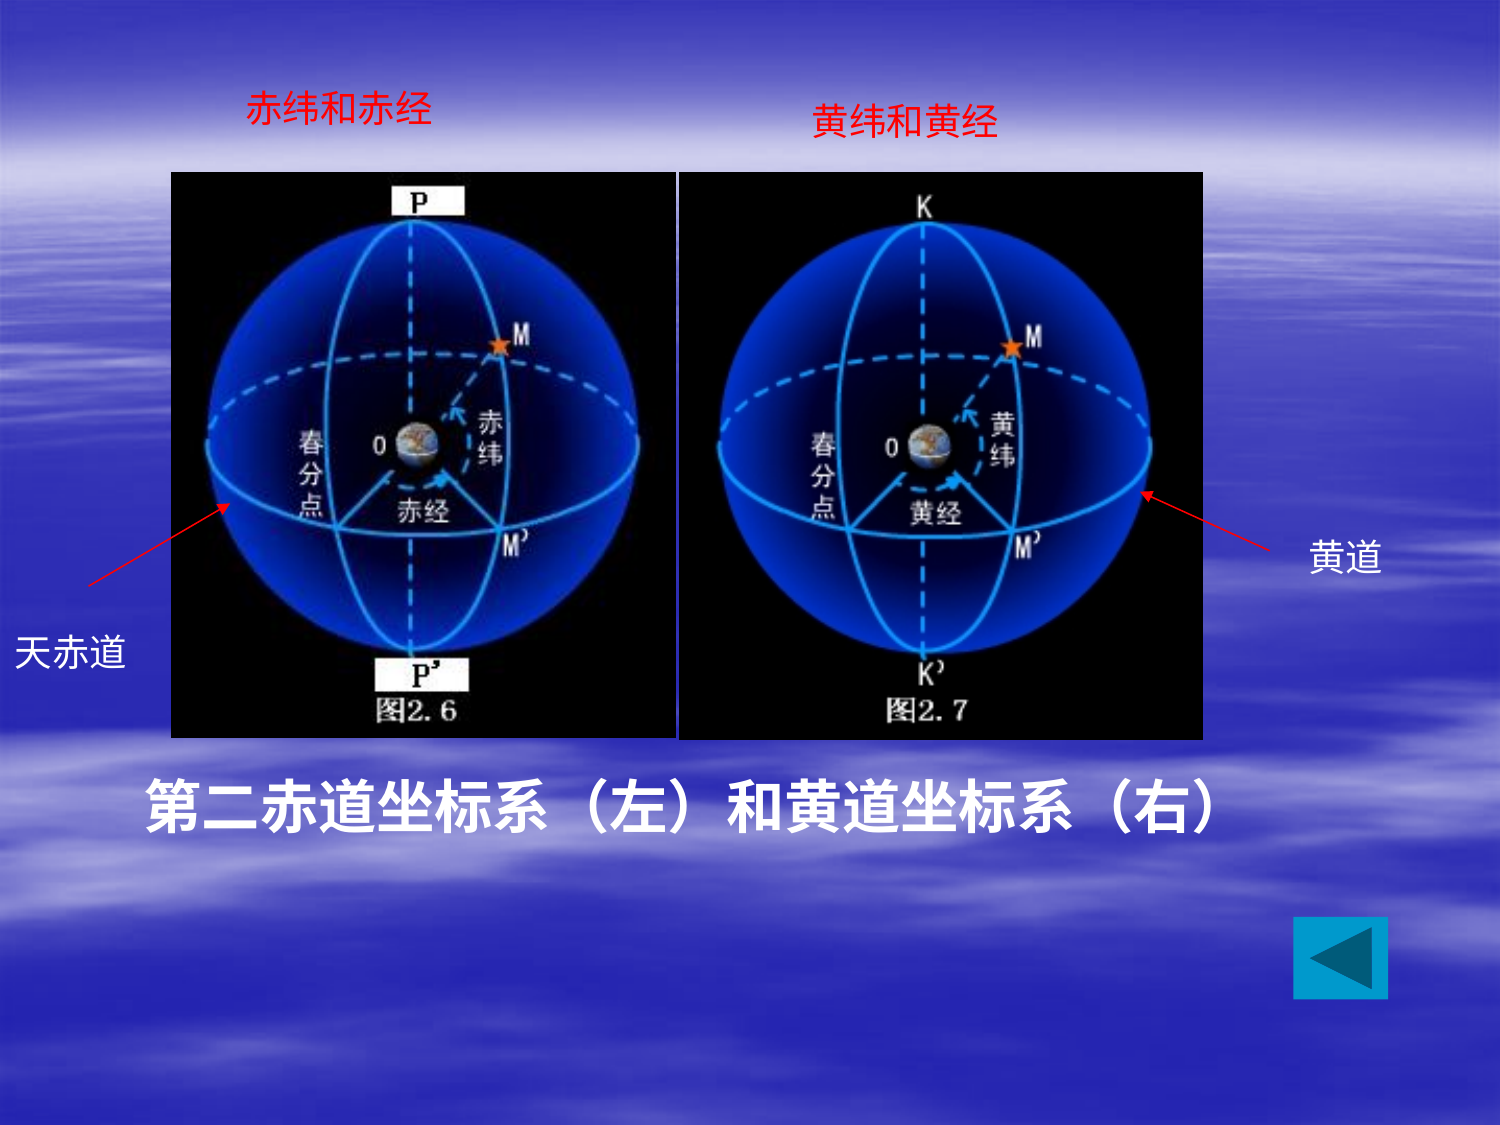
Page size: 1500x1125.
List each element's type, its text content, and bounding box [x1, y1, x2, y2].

text_box 黄道 [1293, 527, 1412, 587]
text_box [679, 172, 1270, 740]
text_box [0, 503, 231, 682]
text_box 赤纬和赤经 [230, 78, 467, 138]
picture [171, 172, 676, 738]
text_box [1293, 916, 1389, 1000]
text_box 黄纬和黄经 [797, 90, 1034, 150]
text_box 第二赤道坐标系（左）和黄道坐标系（右） [112, 763, 1282, 848]
text_box [726, 78, 916, 139]
